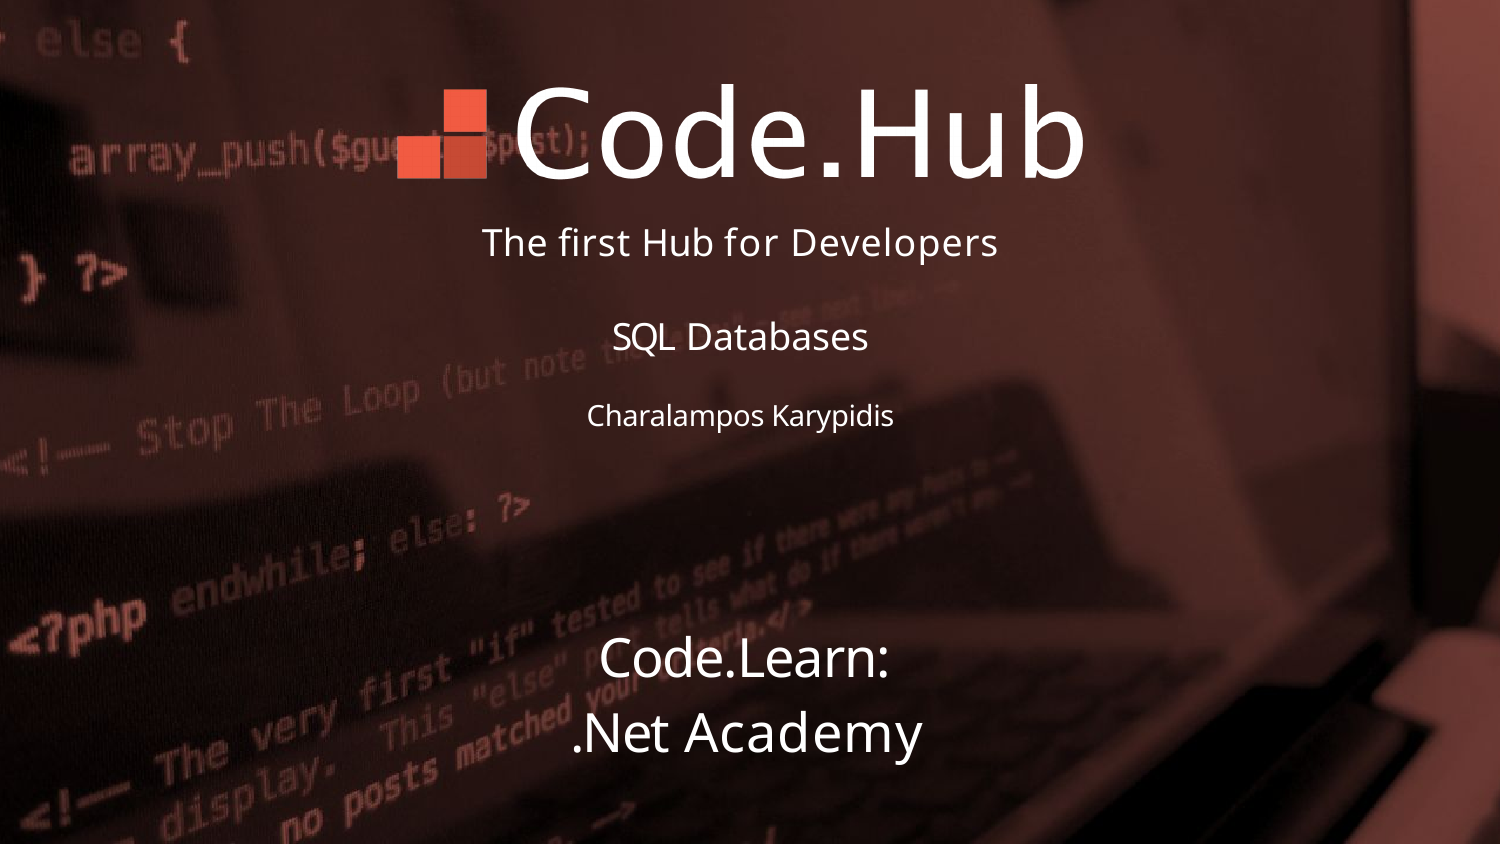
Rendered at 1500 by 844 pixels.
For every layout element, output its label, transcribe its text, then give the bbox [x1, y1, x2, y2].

text_box The first Hub for Developers SQL Databases Charalampos Karypidis [465, 216, 1014, 432]
picture [0, 0, 1500, 844]
text_box Code.Learn: .Net Academy [568, 612, 949, 763]
